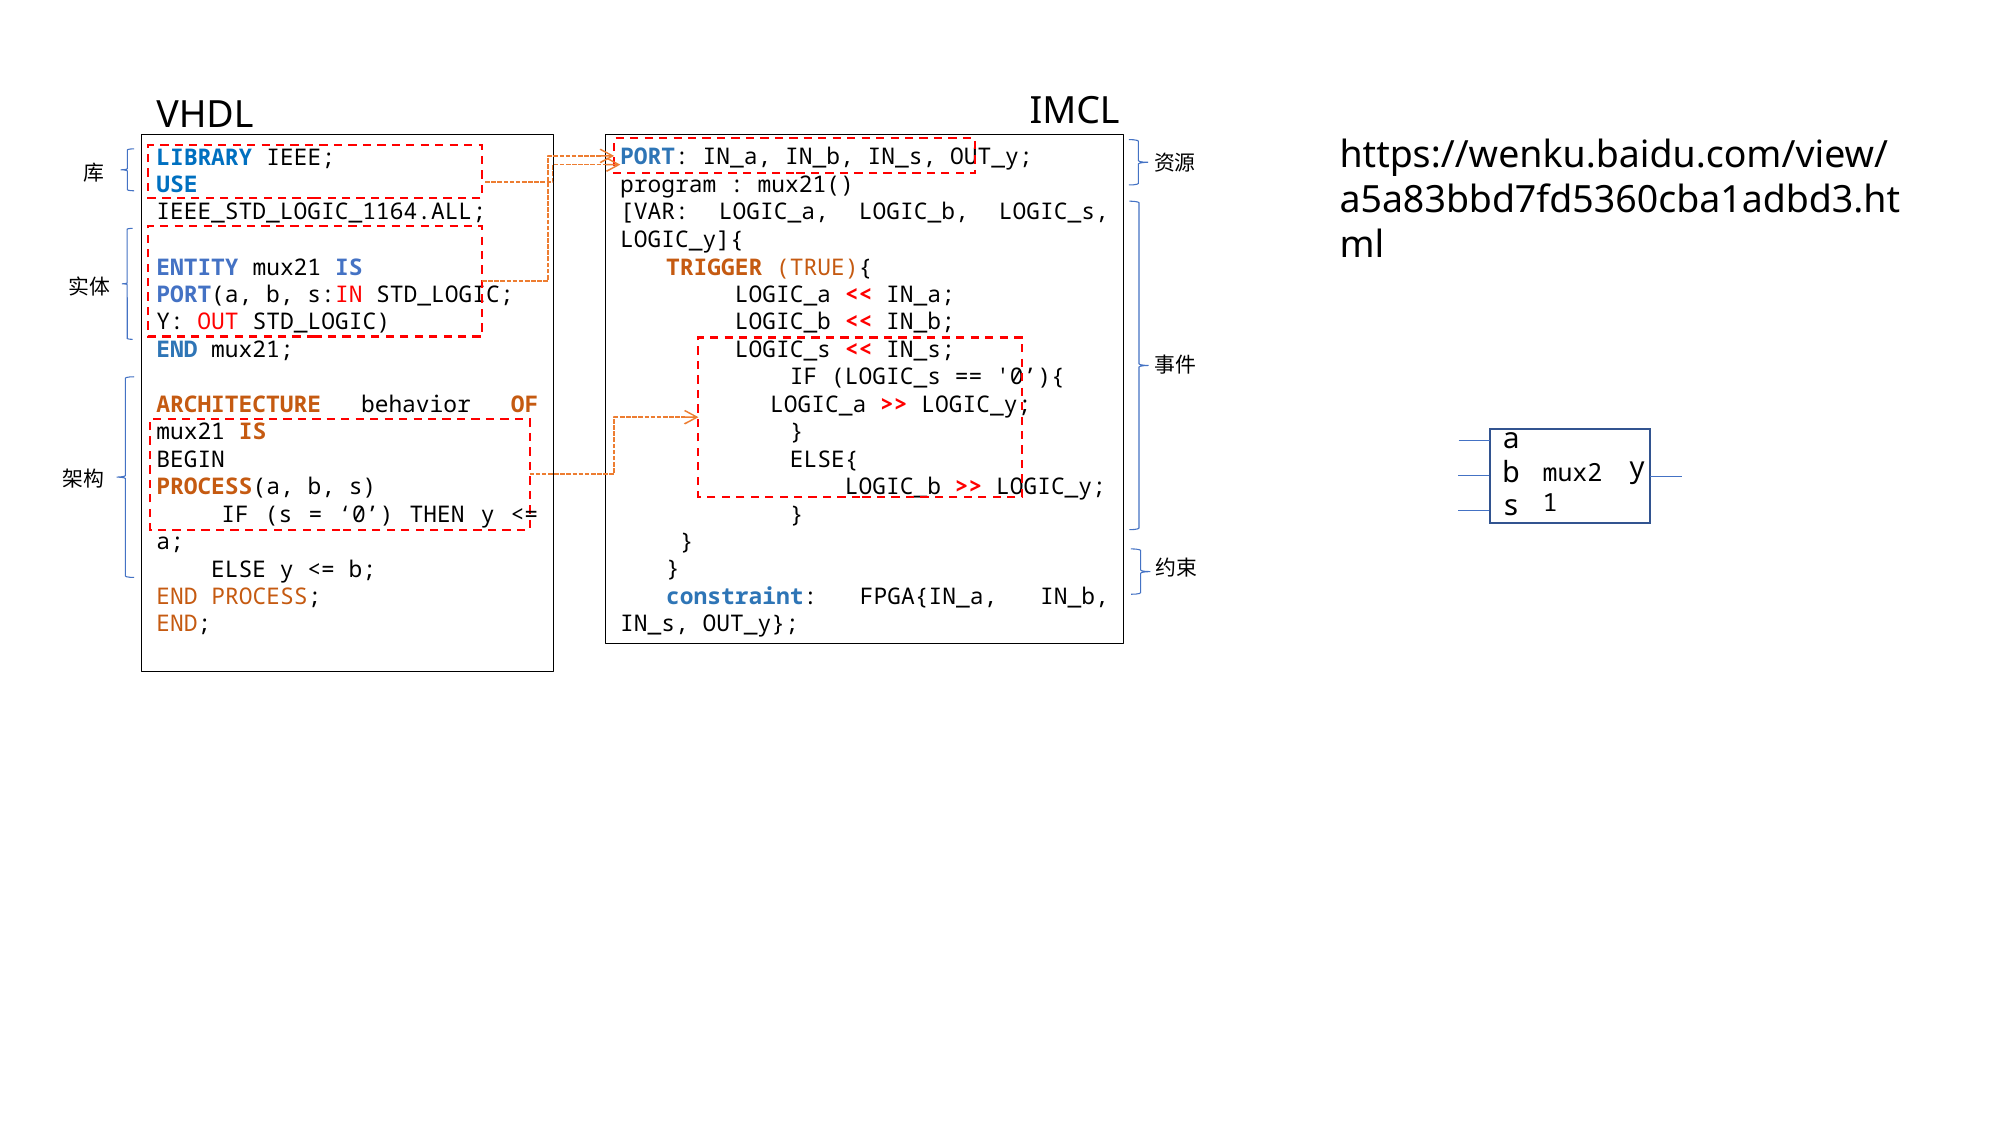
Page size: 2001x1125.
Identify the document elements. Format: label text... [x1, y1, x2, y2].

text_box [126, 227, 133, 340]
text_box b [1487, 446, 1519, 479]
text_box 架构 [48, 458, 125, 499]
text_box [613, 137, 976, 174]
text_box y [1613, 440, 1645, 491]
text_box [1130, 548, 1151, 595]
text_box 约束 [1141, 547, 1223, 588]
text_box 资源 [1139, 141, 1221, 182]
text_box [481, 155, 614, 282]
text_box IMCL [1014, 78, 1136, 139]
text_box mux21 [1527, 448, 1621, 524]
text_box [1128, 139, 1149, 186]
text_box [1129, 200, 1149, 531]
text_box LIBRARY IEEE; USE IEEE_STD_LOGIC_1164.ALL; ENTITY mux21 IS PORT(a, b, s:IN STD_LOGIC; Y: OUT STD_LOGIC) END mux21; ARCHITECTURE behavior OF mux21 IS BEGIN PROCESS(a, b, s) IF (s = ‘0’) THEN y <= a; ELSE y <= b; END PROCESS; END; [141, 134, 554, 672]
text_box s [1487, 479, 1519, 529]
text_box 库 [69, 152, 113, 192]
text_box [697, 336, 1023, 498]
text_box [120, 148, 135, 192]
text_box [1519, 428, 1651, 524]
text_box 事件 [1140, 344, 1221, 385]
text_box [124, 376, 135, 578]
text_box VHDL [141, 82, 317, 143]
text_box PORT: IN_a, IN_b, IN_s, OUT_y; program : mux21() [VAR: LOGIC_a, LOGIC_b, LOGIC_s, LOGIC_y]{ TRIGGER (TRUE){ LOGIC_a << IN_a; LOGIC_b << IN_b; LOGIC_s << IN_s; IF (LOGIC_s == '0’){ LOGIC_a >> LOGIC_y; } ELSE{ LOGIC_b >> LOGIC_y; } } } constraint: FPGA{IN_a, IN_b, IN_s, OUT_y}; [605, 134, 1124, 644]
text_box 实体 [54, 266, 128, 306]
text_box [529, 417, 699, 475]
text_box https://wenku.baidu.com/view/a5a83bbd7fd5360cba1adbd3.html [1324, 122, 1931, 273]
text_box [485, 164, 621, 183]
text_box [147, 225, 483, 338]
text_box [147, 144, 483, 199]
text_box a [1487, 412, 1519, 446]
